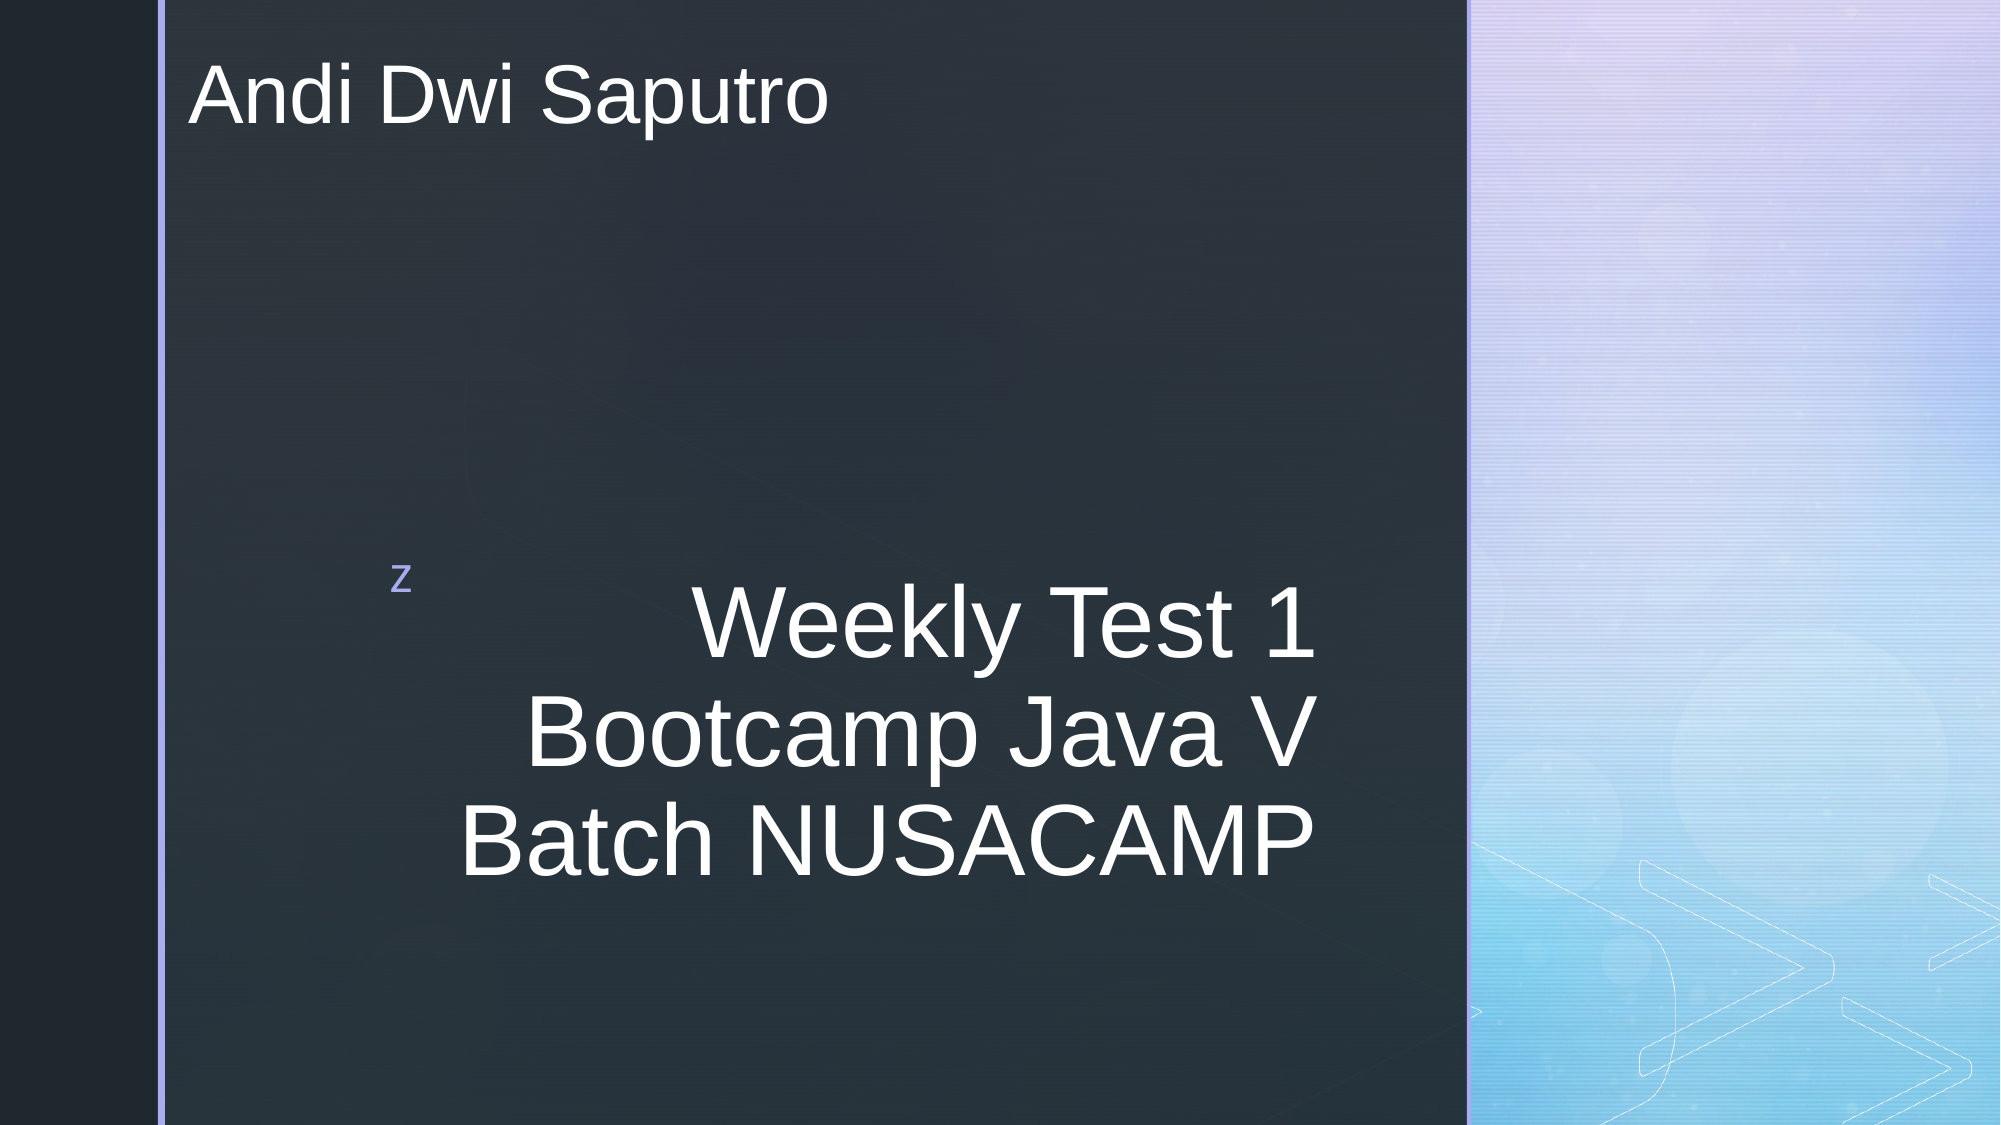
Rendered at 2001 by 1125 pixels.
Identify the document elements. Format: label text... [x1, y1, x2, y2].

subtitle Andi Dwi Saputro [0, 0, 847, 148]
title Weekly Test 1 Bootcamp Java V Batch NUSACAMP [428, 562, 1334, 935]
picture [1472, 0, 2001, 1125]
